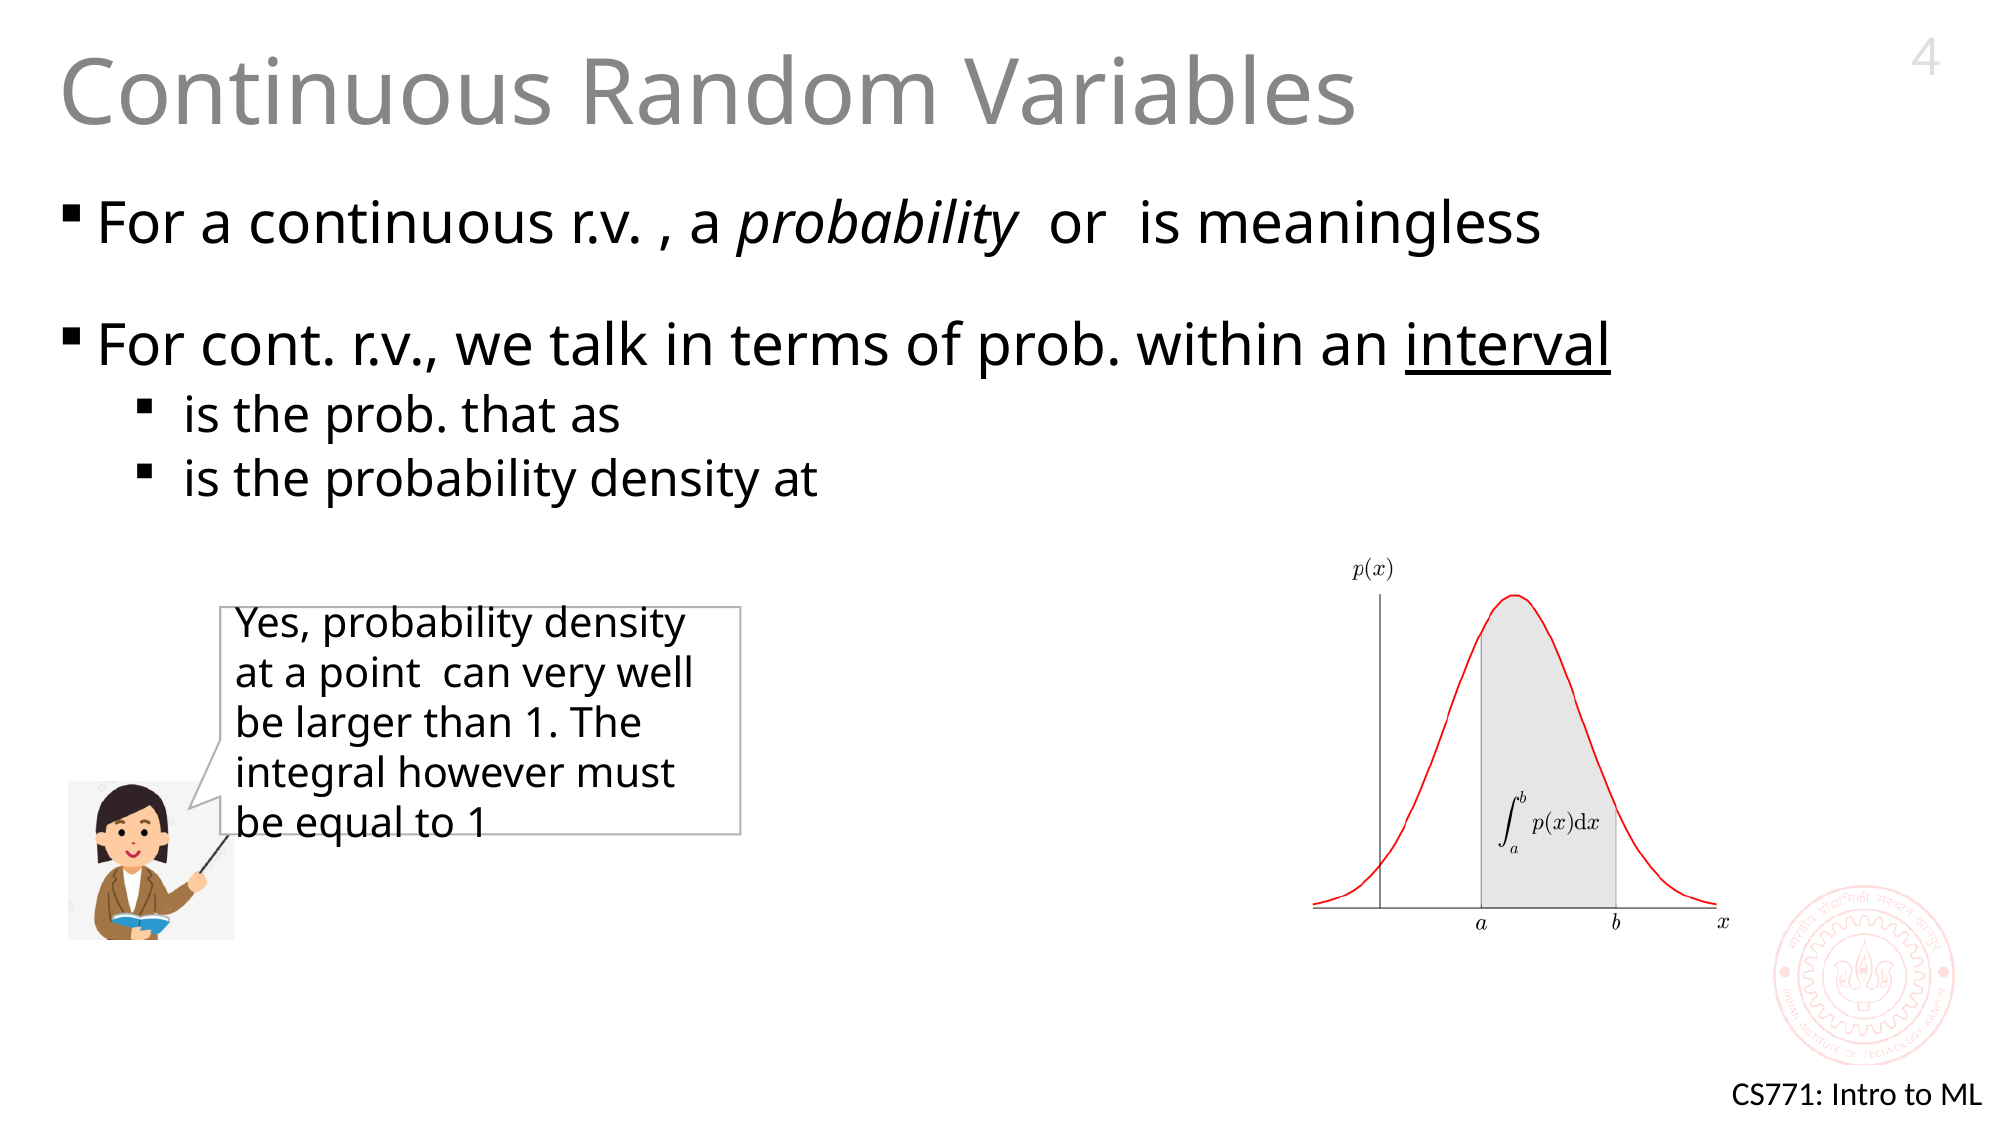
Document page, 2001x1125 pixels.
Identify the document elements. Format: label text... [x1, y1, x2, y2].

title Continuous Random Variables [43, 27, 1970, 163]
picture [1278, 549, 1744, 940]
slide_number 4 [1857, 22, 1957, 83]
picture [68, 781, 234, 940]
